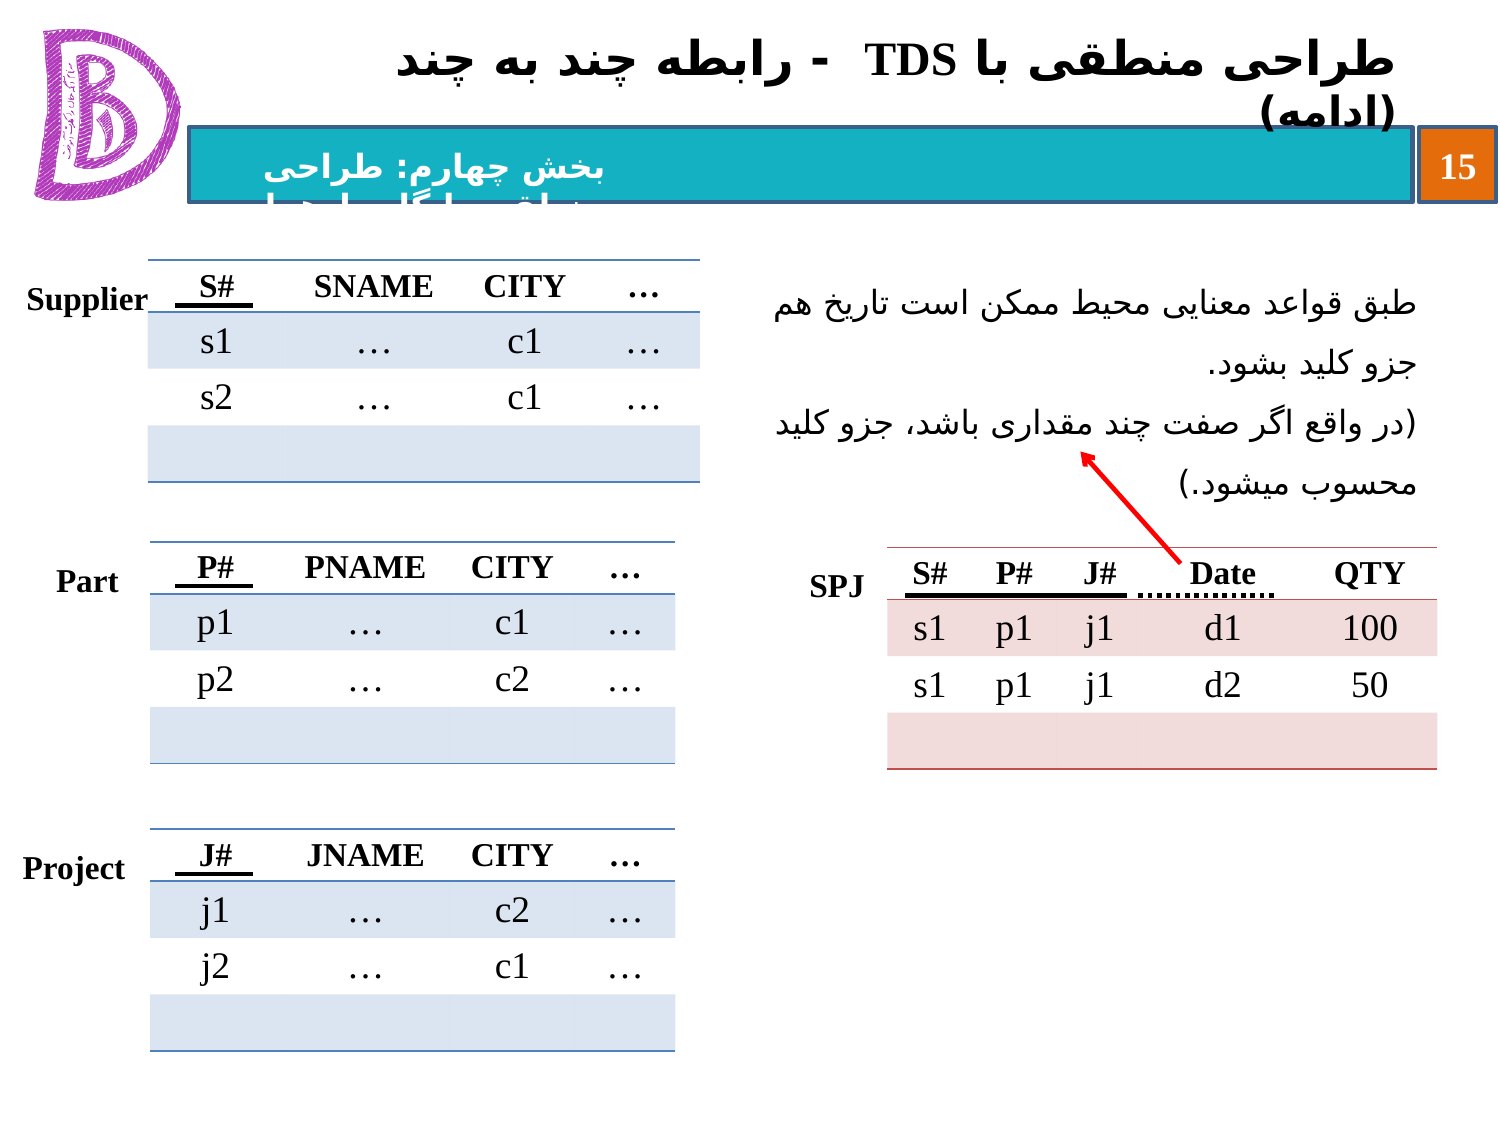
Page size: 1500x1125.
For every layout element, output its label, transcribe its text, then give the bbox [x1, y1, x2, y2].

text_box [711, 337, 1438, 564]
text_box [0, 812, 676, 1065]
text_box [781, 570, 1438, 783]
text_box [0, 524, 676, 777]
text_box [0, 242, 701, 496]
title طراحی منطقی با TDS - رابطه چند به چند (ادامه) [237, 37, 1413, 125]
picture [12, 21, 202, 212]
